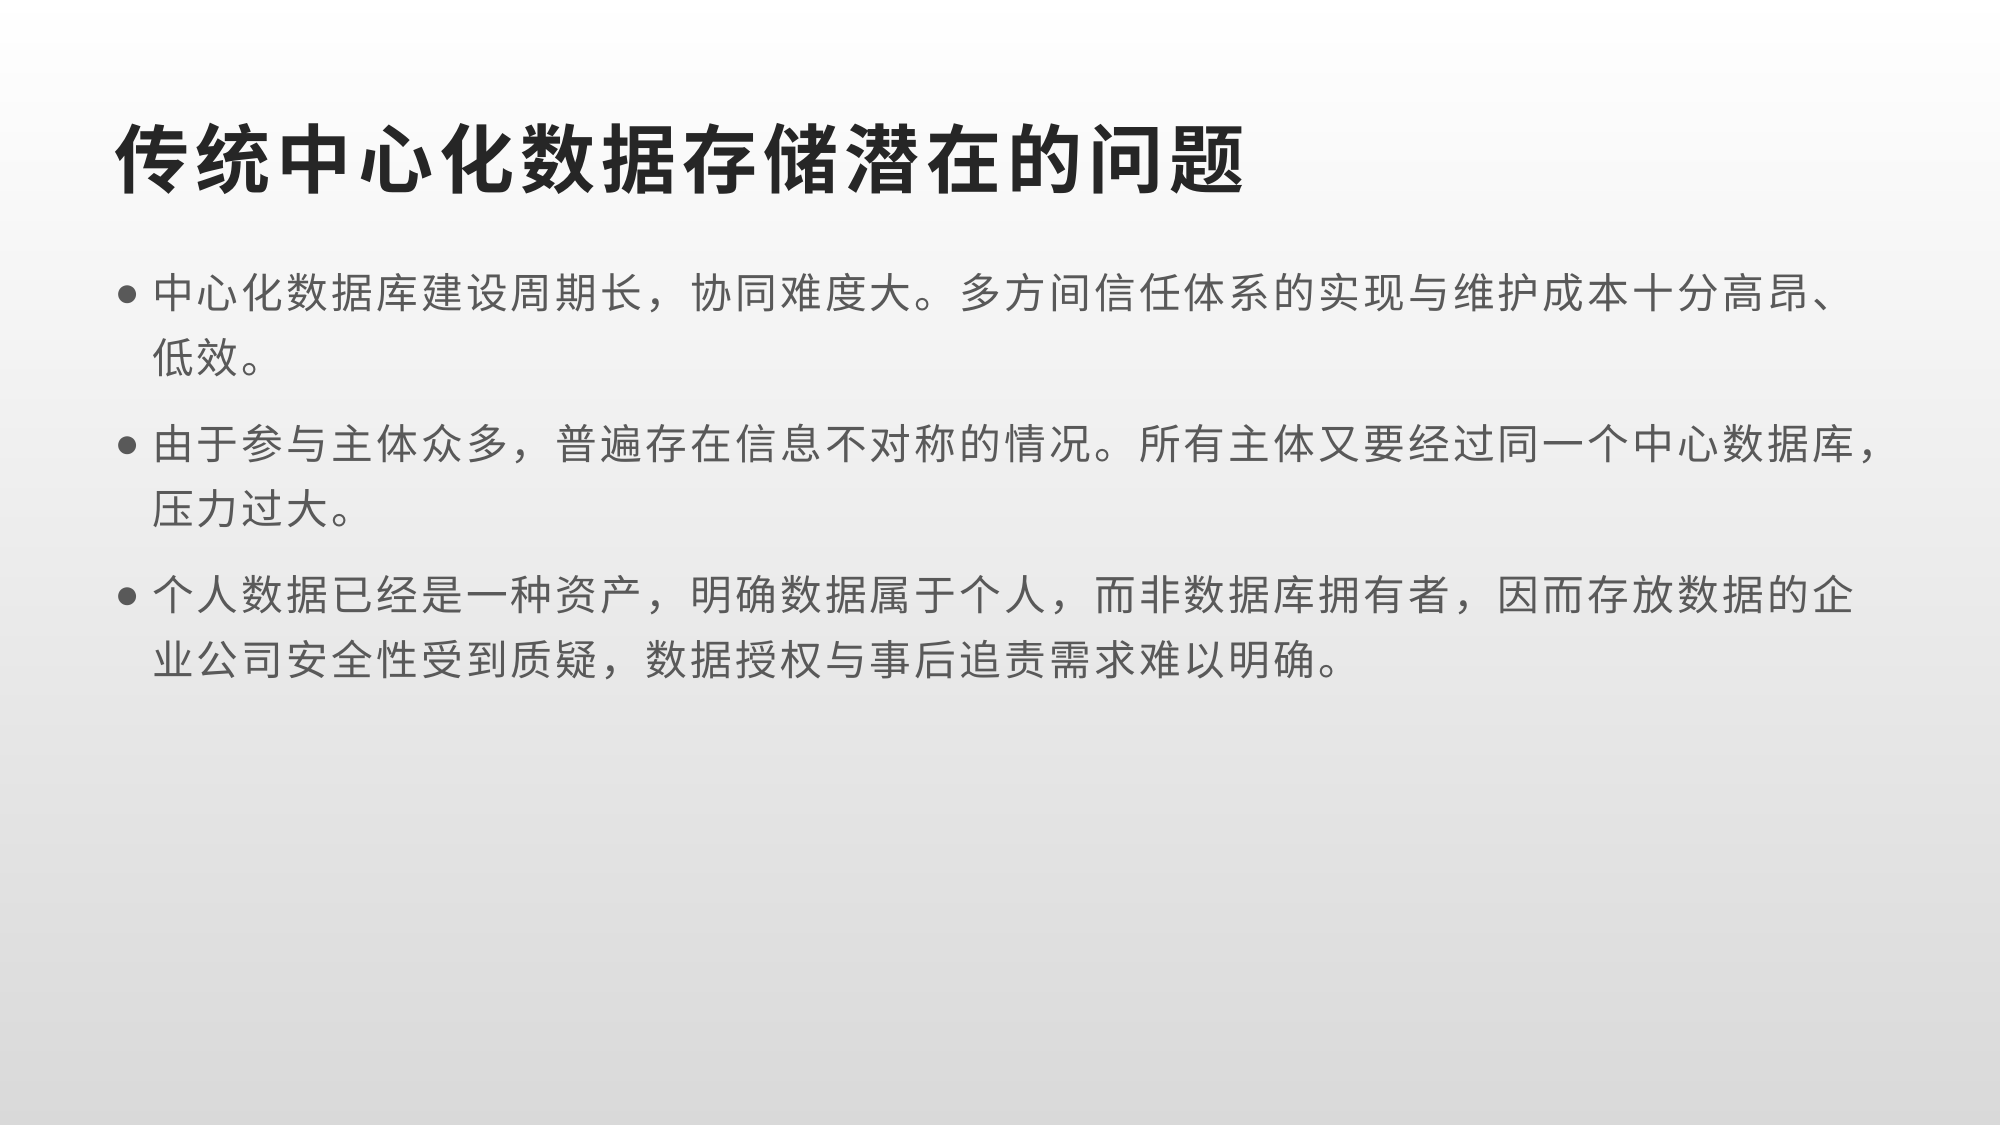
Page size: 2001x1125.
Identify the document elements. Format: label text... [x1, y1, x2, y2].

list 中心化数据库建设周期长，协同难度大。多方间信任体系的实现与维护成本十分高昂、低效。 由于参与主体众多，普遍存在信息不对称的情况。所有主体又要经过同一个中心数据库，压力过大。 个人数据已经是一种资产，明确数据属于个人，而非数据库拥有者，因而存放数据的企业公司安全性受到质疑，数据授权与事后追责需求难以明确。 [99, 244, 1900, 1026]
title 传统中心化数据存储潜在的问题 [99, 99, 1900, 216]
